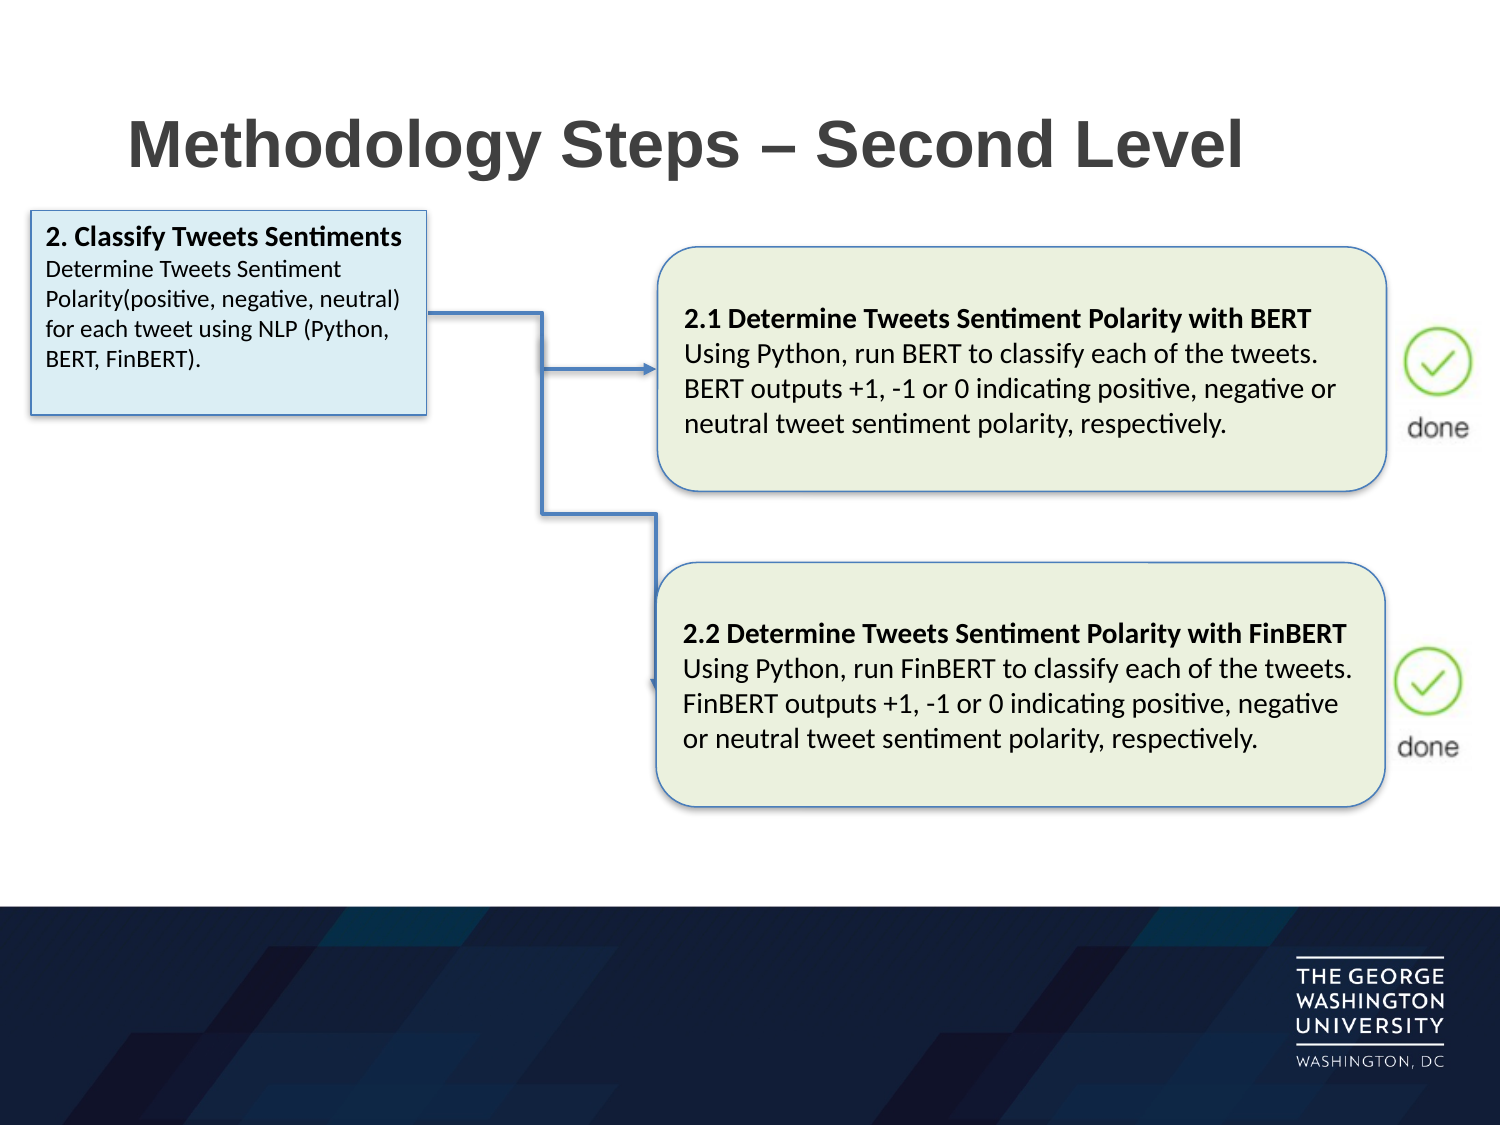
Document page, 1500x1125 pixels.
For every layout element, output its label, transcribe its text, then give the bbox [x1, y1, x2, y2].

text_box 2.1 Determine Tweets Sentiment Polarity with BERT Using Python, run BERT to classify each of the tweets. BERT outputs +1, -1 or 0 indicating positive, negative or neutral tweet sentiment polarity, respectively. [656, 246, 1388, 493]
picture [0, 0, 1500, 1125]
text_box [421, 456, 777, 572]
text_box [427, 312, 657, 370]
title Methodology Steps – Second Level [112, 93, 1386, 267]
text_box 2. Classify Tweets Sentiments Determine Tweets Sentiment Polarity(positive, negative, neutral) for each tweet using NLP (Python, BERT, FinBERT). [30, 210, 427, 416]
text_box 2.2 Determine Tweets Sentiment Polarity with FinBERT Using Python, run FinBERT to classify each of the tweets. FinBERT outputs +1, -1 or 0 indicating positive, negative or neutral tweet sentiment polarity, respectively. [655, 561, 1386, 808]
